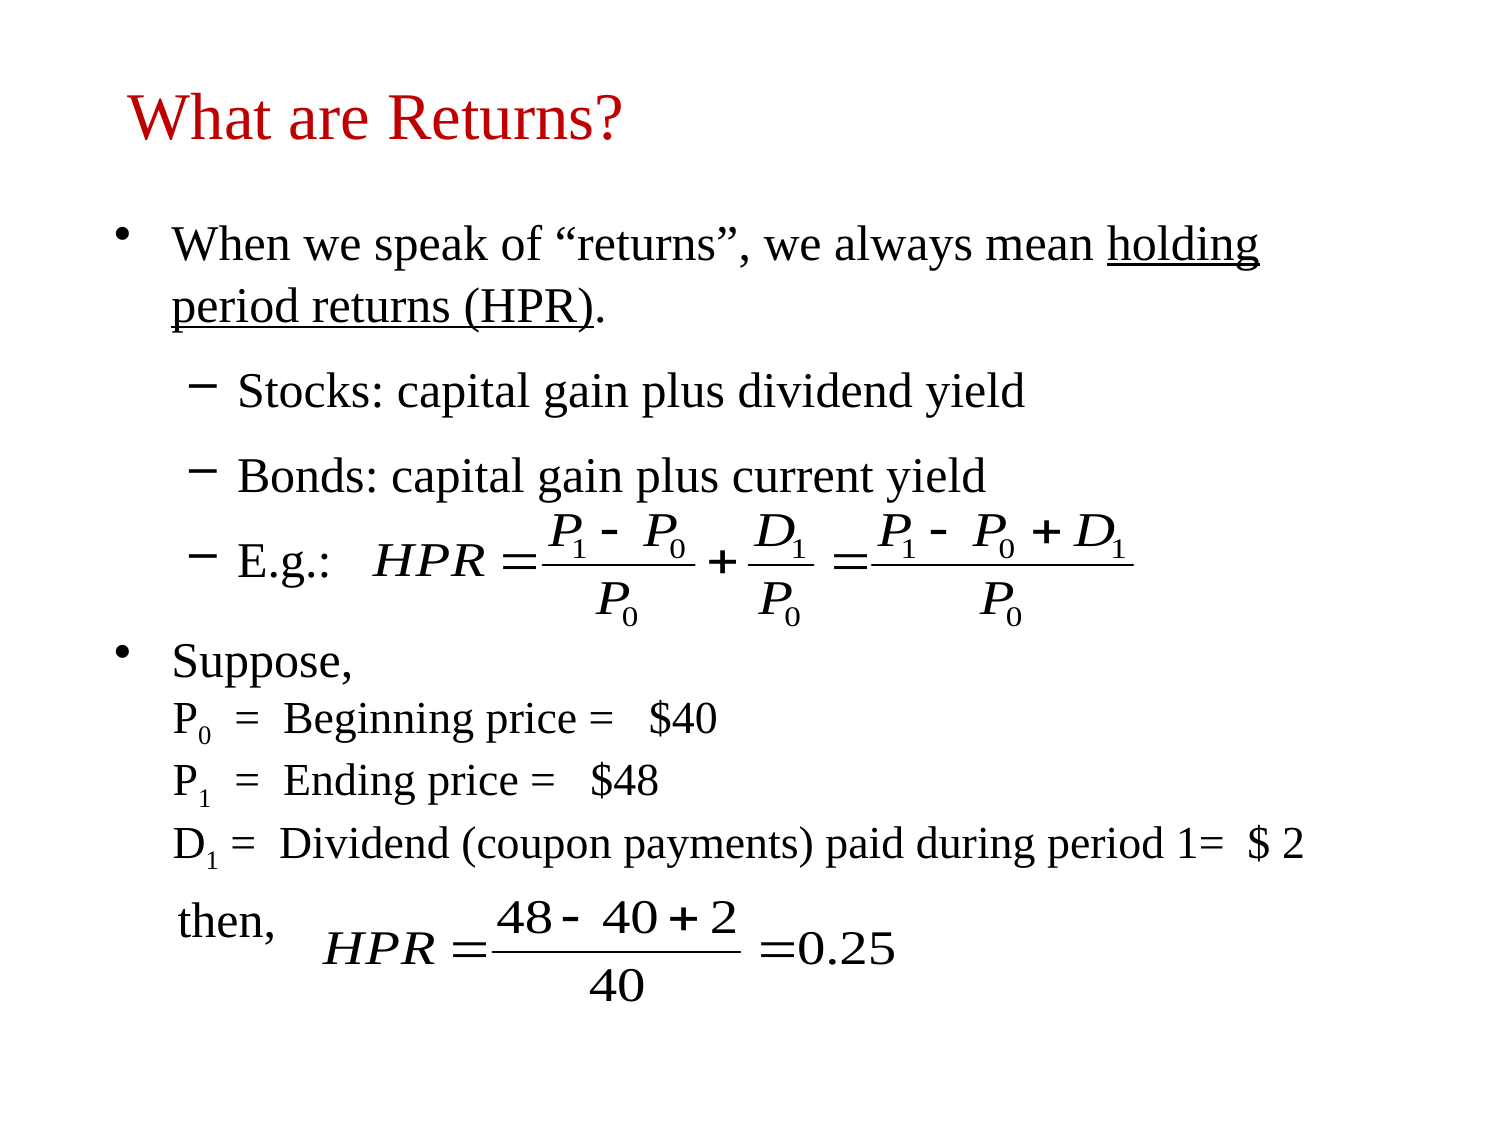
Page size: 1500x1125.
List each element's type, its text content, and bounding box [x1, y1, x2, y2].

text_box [362, 499, 1146, 638]
list When we speak of “returns”, we always mean holding period returns (HPR). Stocks: capital gain plus dividend yield Bonds: capital gain plus current yield E.g.: Suppose, P0 = Beginning price = $40 P1 = Ending price = $48 D1 = Dividend (coupon payments) paid during period 1= $ 2 then, [99, 200, 1375, 1013]
title What are Returns? [112, 24, 1425, 200]
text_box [312, 887, 905, 1013]
